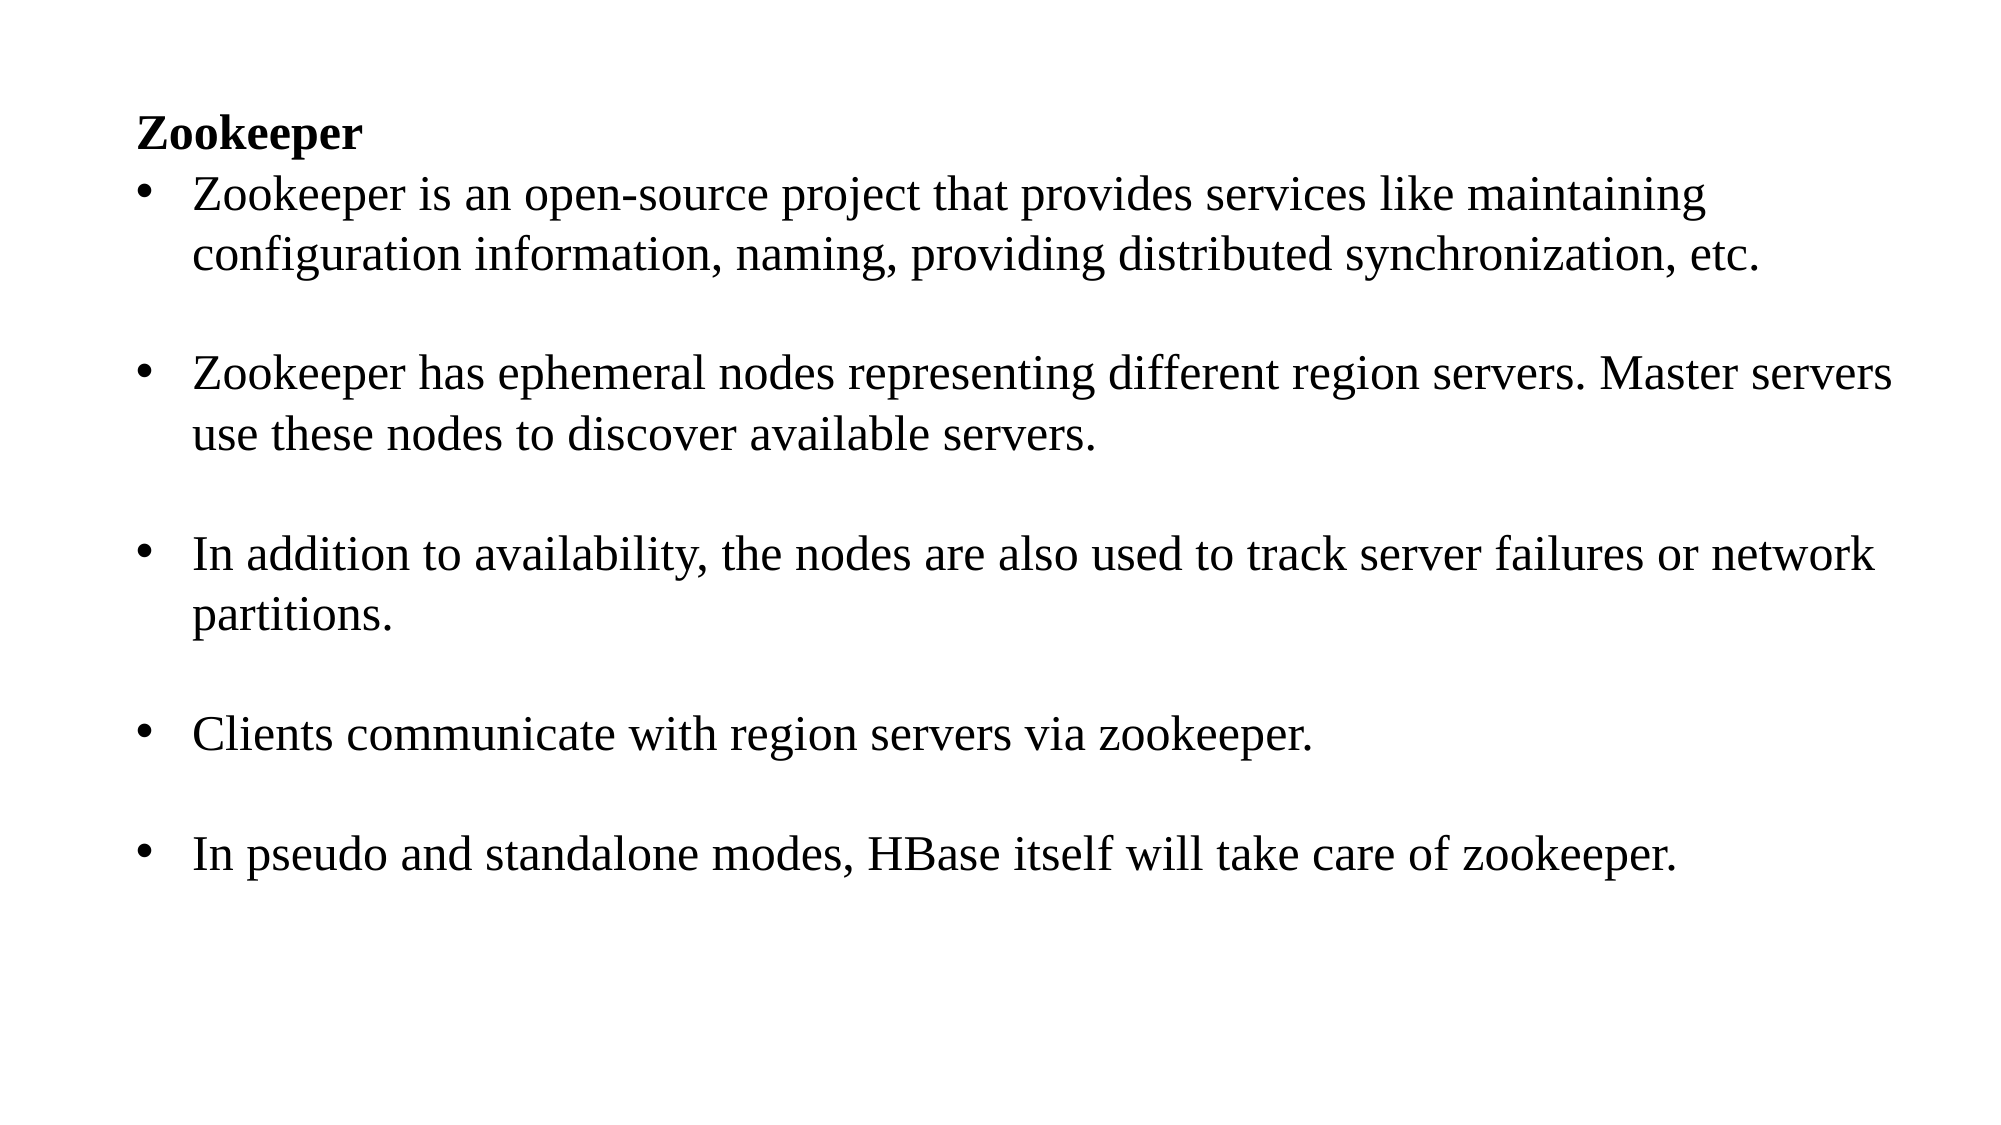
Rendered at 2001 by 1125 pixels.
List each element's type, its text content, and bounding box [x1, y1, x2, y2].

text_box Zookeeper Zookeeper is an open-source project that provides services like maintaining configuration information, naming, providing distributed synchronization, etc. Zookeeper has ephemeral nodes representing different region servers. Master servers use these nodes to discover available servers. In addition to availability, the nodes are also used to track server failures or network partitions. Clients communicate with region servers via zookeeper. In pseudo and standalone modes, HBase itself will take care of zookeeper. [121, 92, 1917, 888]
